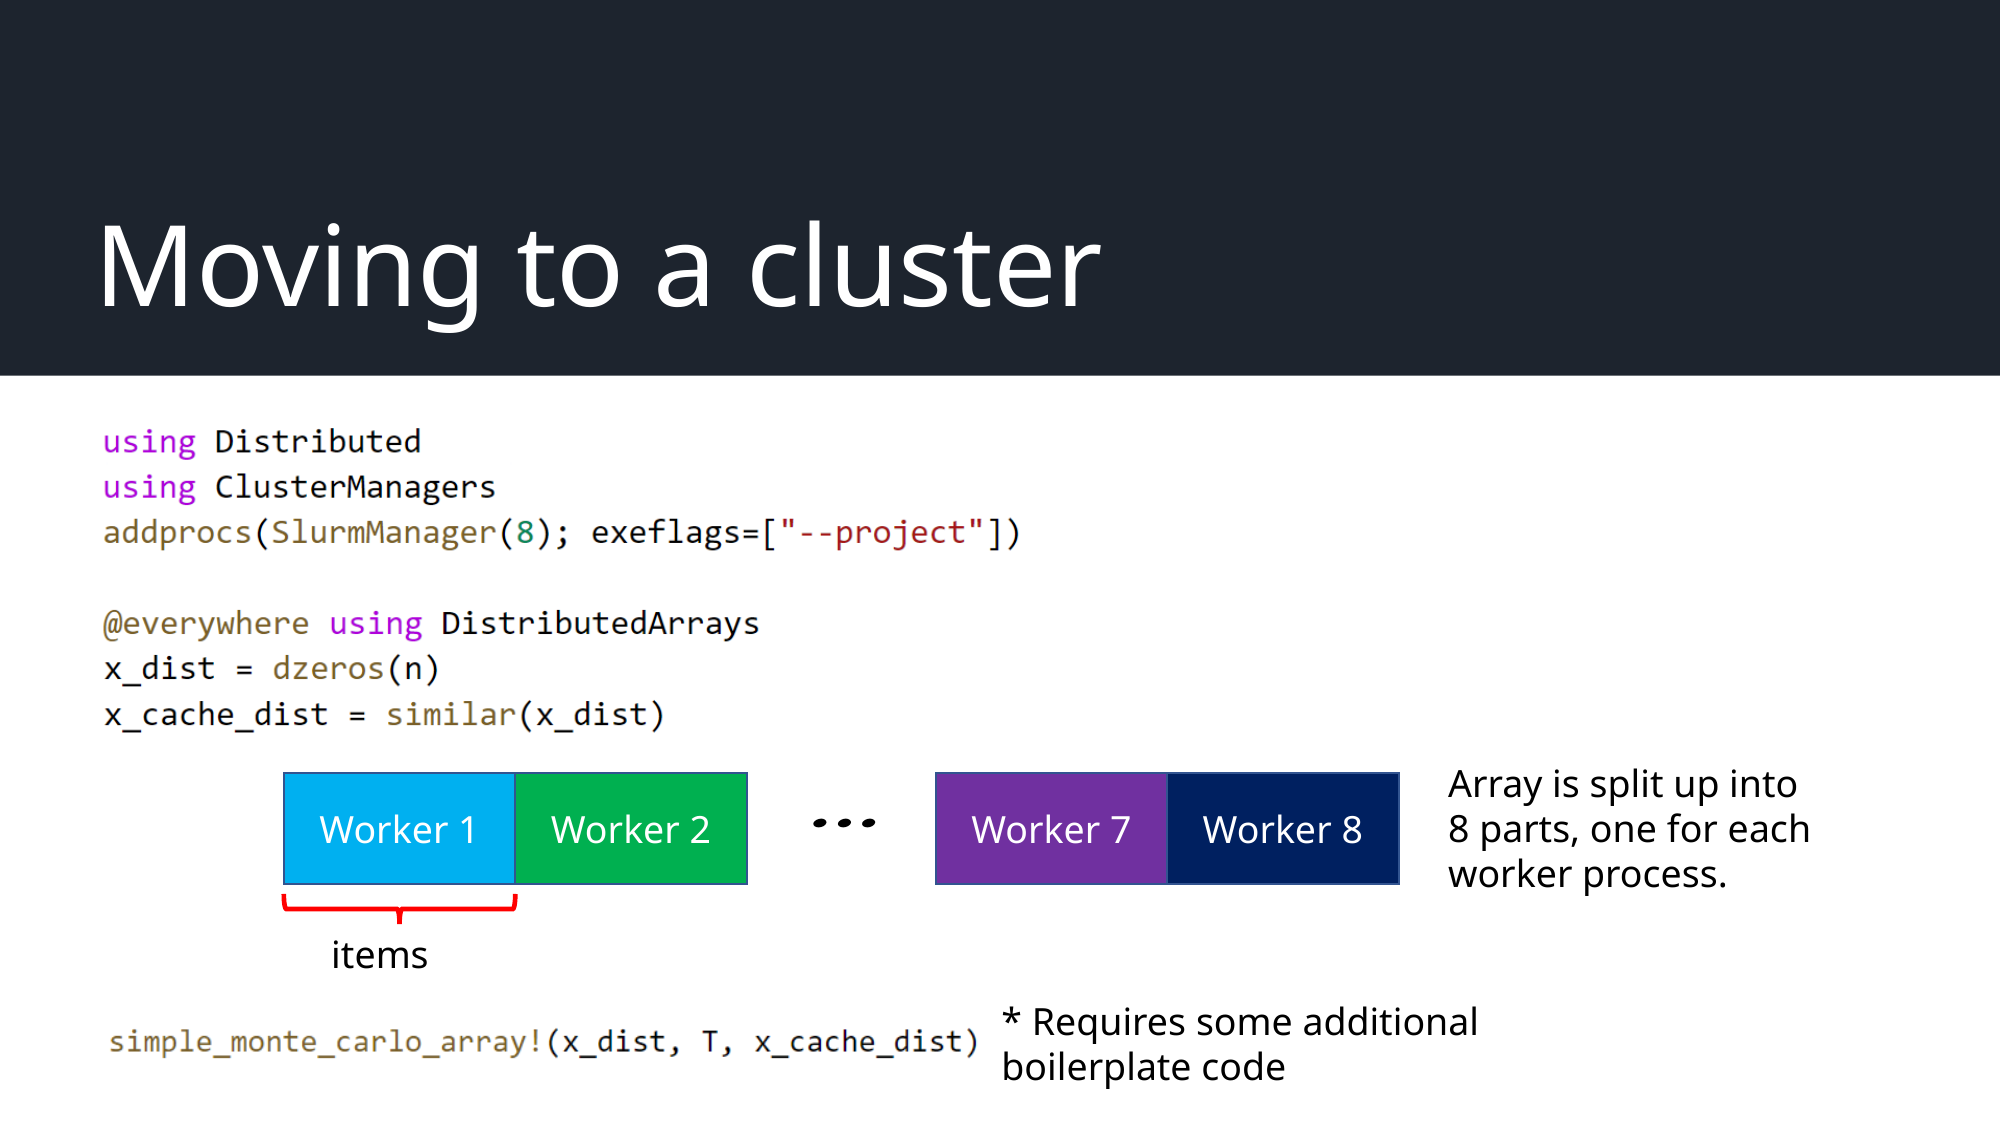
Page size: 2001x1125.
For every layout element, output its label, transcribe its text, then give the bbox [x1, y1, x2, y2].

text_box * Requires some additional boilerplate code [986, 990, 1535, 1096]
text_box Array is split up into 8 parts, one for each worker process. [1433, 752, 1845, 903]
title Moving to a cluster [79, 59, 1863, 337]
picture [92, 1021, 1000, 1066]
picture [91, 605, 778, 744]
picture [91, 424, 1039, 563]
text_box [283, 772, 1399, 885]
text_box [283, 893, 516, 985]
